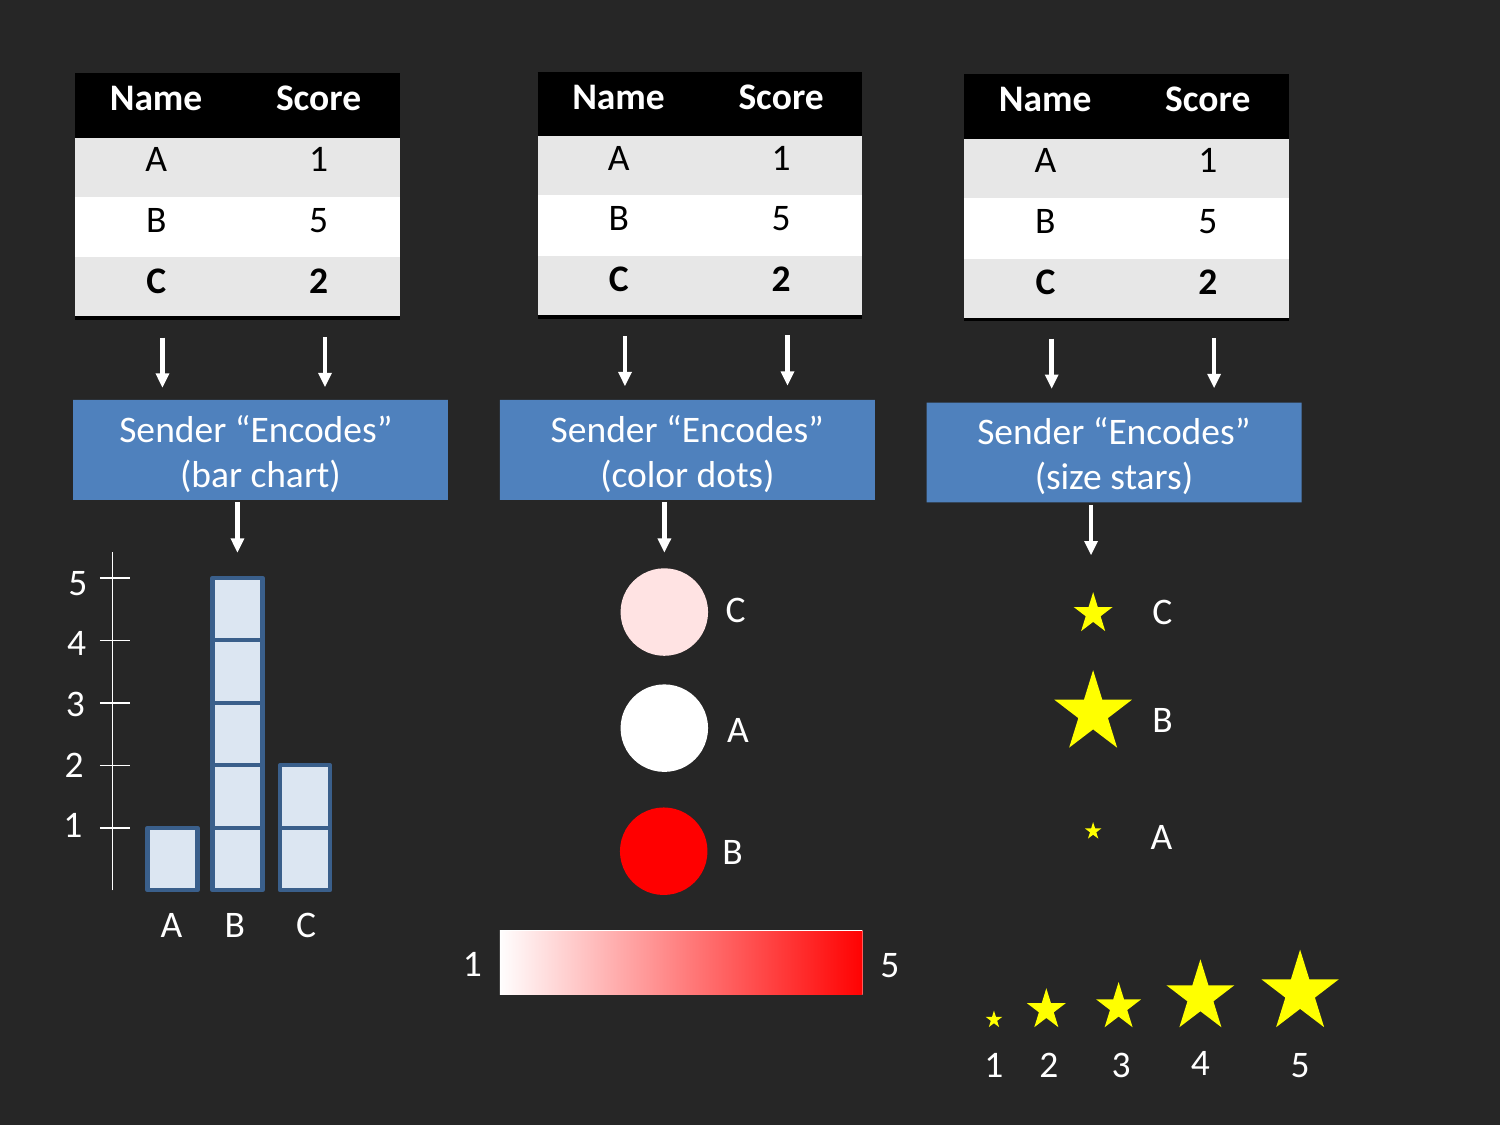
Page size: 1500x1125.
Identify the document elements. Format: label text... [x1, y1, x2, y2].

text_box A [1135, 804, 1188, 865]
text_box 2 [49, 732, 94, 792]
table_cell B [538, 195, 700, 256]
text_box [278, 763, 332, 830]
text_box [1259, 947, 1341, 1029]
text_box 3 [51, 671, 94, 732]
text_box C [1137, 579, 1188, 640]
table_cell B [964, 198, 1127, 259]
text_box [1024, 986, 1068, 1029]
text_box [210, 576, 265, 638]
text_box 1 [48, 792, 98, 853]
table_cell 5 [237, 197, 400, 257]
text_box [498, 928, 864, 997]
text_box [210, 638, 265, 705]
text_box Sender “Encodes” (bar chart) [71, 398, 450, 502]
text_box 4 [52, 611, 94, 671]
text_box 1 [969, 1033, 1019, 1093]
table_cell 1 [1127, 139, 1289, 198]
table_header Name [75, 77, 237, 134]
text_box C [710, 577, 761, 637]
text_box [210, 705, 265, 767]
table_cell 2 [1127, 259, 1289, 318]
table_header Name [964, 78, 1127, 135]
text_box [1164, 957, 1237, 1029]
table_cell 2 [237, 257, 400, 316]
table_cell 5 [700, 195, 862, 256]
text_box Sender “Encodes” (color dots) [498, 398, 877, 502]
text_box A B C [145, 892, 332, 952]
text_box 2 [1024, 1033, 1068, 1093]
table_cell 1 [237, 138, 400, 197]
text_box [1052, 668, 1134, 750]
text_box [210, 767, 265, 830]
table_cell 2 [700, 256, 862, 315]
text_box 5 [1275, 1033, 1325, 1093]
table_header Score [700, 75, 862, 133]
text_box [1071, 590, 1115, 633]
text_box 3 [1096, 1033, 1141, 1093]
text_box B [707, 819, 758, 880]
table_cell C [964, 259, 1127, 318]
text_box [278, 830, 332, 892]
text_box A [712, 697, 764, 758]
table_cell A [75, 138, 237, 197]
table_cell C [538, 256, 700, 315]
text_box [618, 682, 711, 775]
text_box 4 [1176, 1030, 1225, 1091]
table_cell 1 [700, 136, 862, 195]
text_box 1 [448, 931, 497, 991]
text_box [145, 826, 200, 892]
table_cell C [75, 257, 237, 316]
text_box [618, 566, 710, 658]
text_box [210, 830, 265, 892]
table_header Name [538, 75, 700, 133]
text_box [99, 577, 131, 829]
text_box [983, 1008, 1005, 1029]
text_box 5 [865, 932, 915, 993]
table_header Score [1127, 78, 1289, 135]
table_cell 5 [1127, 198, 1289, 259]
table_cell A [538, 136, 700, 195]
text_box [1094, 979, 1144, 1029]
text_box [617, 805, 707, 898]
text_box B [1137, 687, 1188, 747]
text_box Sender “Encodes” (size stars) [925, 400, 1304, 505]
text_box [1082, 819, 1104, 841]
text_box 5 [53, 550, 103, 611]
table_header Score [237, 77, 400, 134]
table_cell B [75, 197, 237, 257]
table_cell A [964, 139, 1127, 198]
